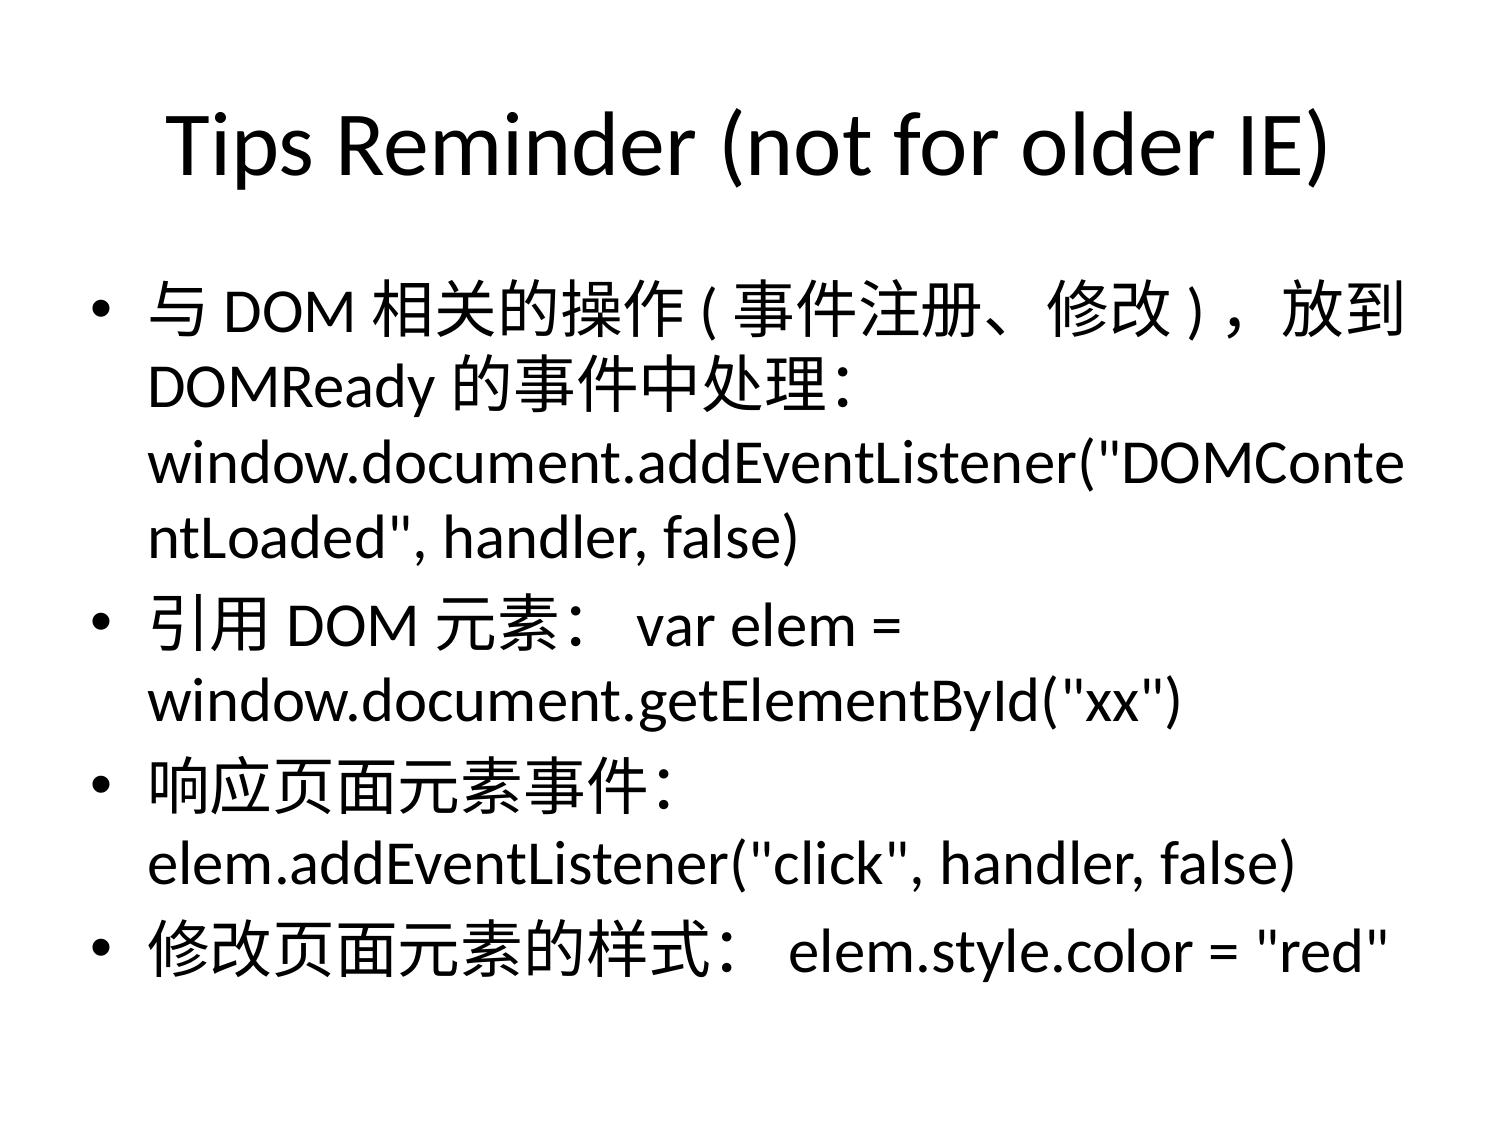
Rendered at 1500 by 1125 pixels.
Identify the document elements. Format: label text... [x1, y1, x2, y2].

list 与DOM相关的操作(事件注册、修改)，放到DOMReady的事件中处理：window.document.addEventListener("DOMContentLoaded", handler, false) 引用DOM元素：var elem = window.document.getElementById("xx") 响应页面元素事件：elem.addEventListener("click", handler, false) 修改页面元素的样式：elem.style.color = "red" [75, 262, 1425, 1005]
title Tips Reminder (not for older IE) [75, 45, 1425, 233]
